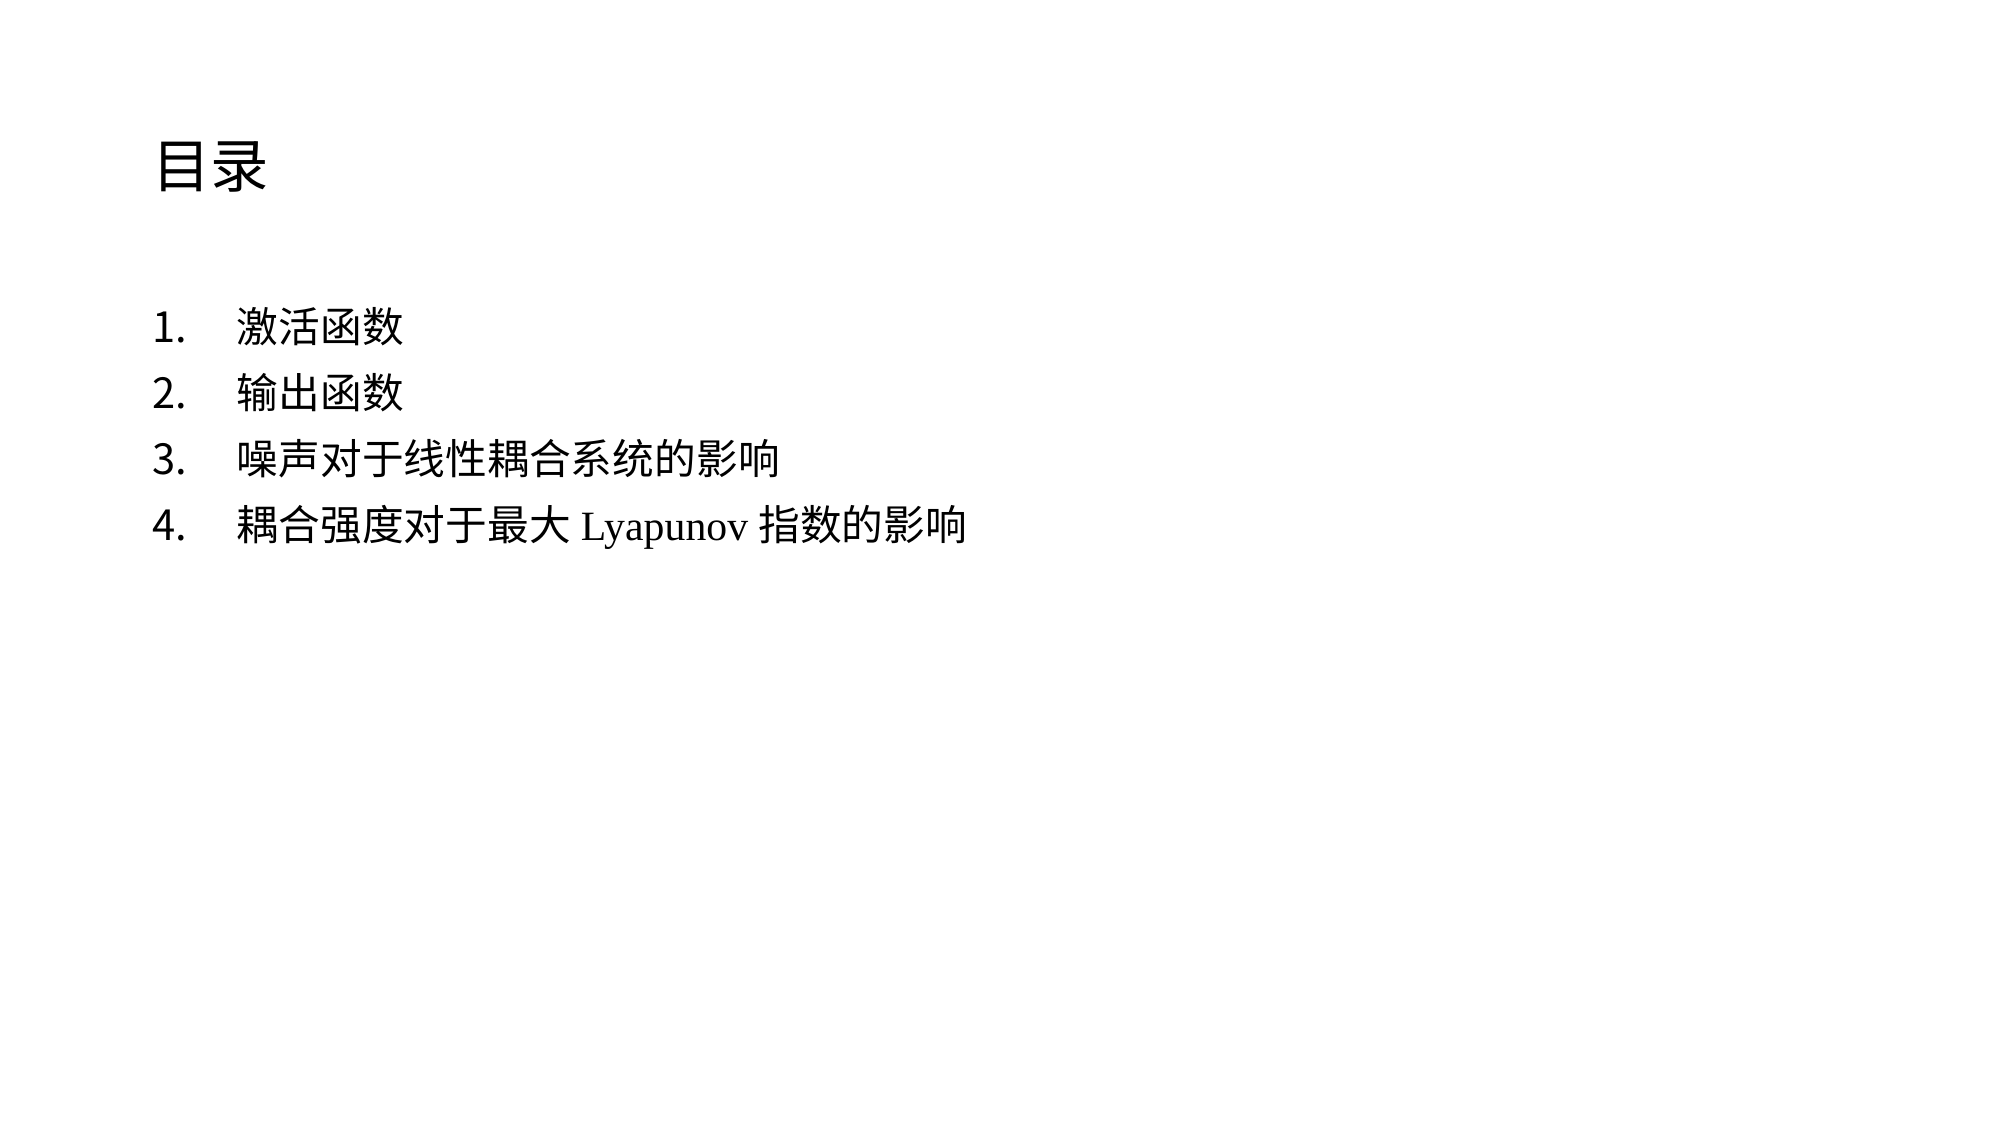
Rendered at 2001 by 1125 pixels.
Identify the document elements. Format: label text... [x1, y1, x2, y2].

title 目录 [137, 59, 1863, 278]
list 激活函数 输出函数 噪声对于线性耦合系统的影响 耦合强度对于最大Lyapunov指数的影响 [137, 299, 1863, 1014]
